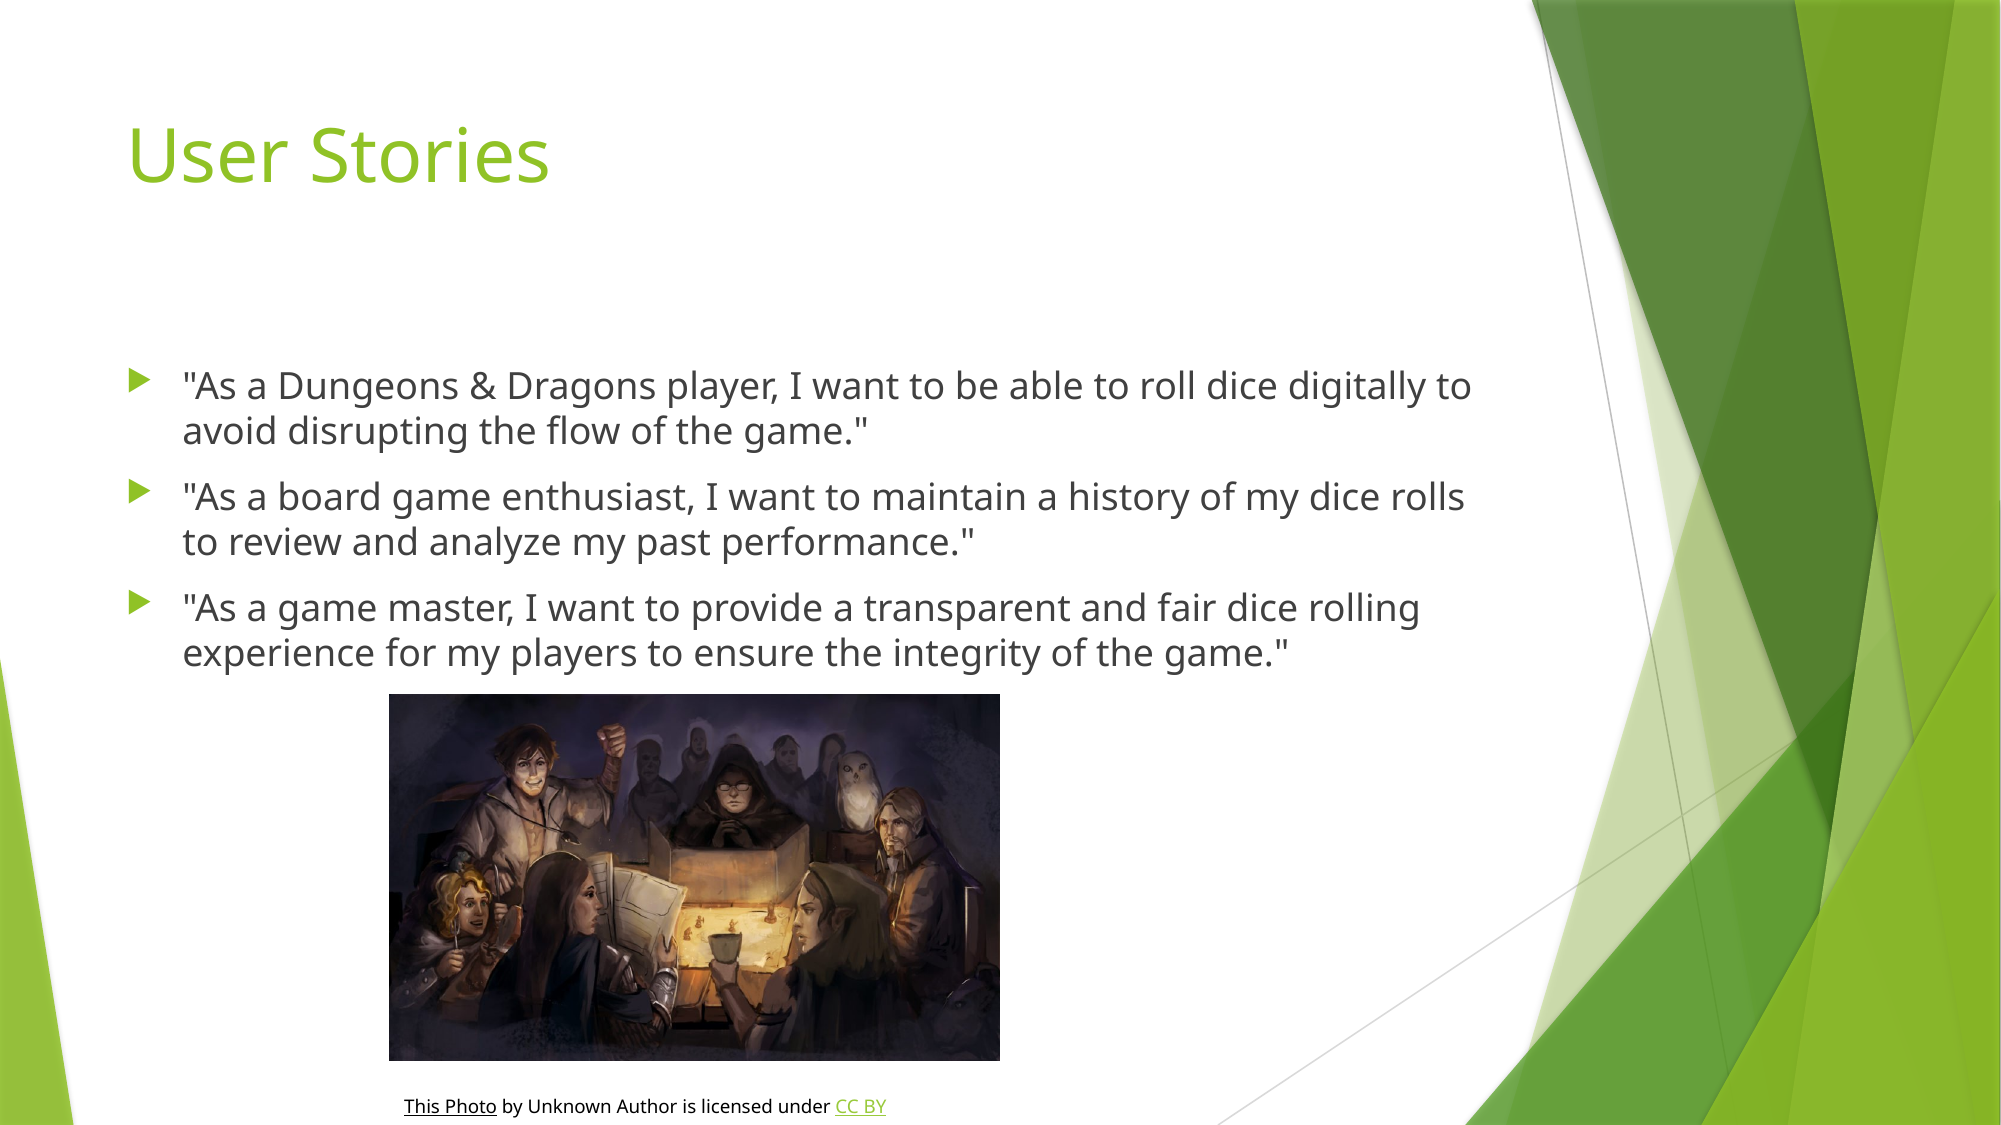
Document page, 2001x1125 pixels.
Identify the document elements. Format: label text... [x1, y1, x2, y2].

list "As a Dungeons & Dragons player, I want to be able to roll dice digitally to avoid disrupting the flow of the game." "As a board game enthusiast, I want to maintain a history of my dice rolls to review and analyze my past performance." "As a game master, I want to provide a transparent and fair dice rolling experience for my players to ensure the integrity of the game." [111, 354, 1522, 992]
title User Stories [111, 99, 1522, 317]
picture [388, 694, 1001, 1062]
text_box This Photo by Unknown Author is licensed under CC BY [389, 1087, 1000, 1125]
